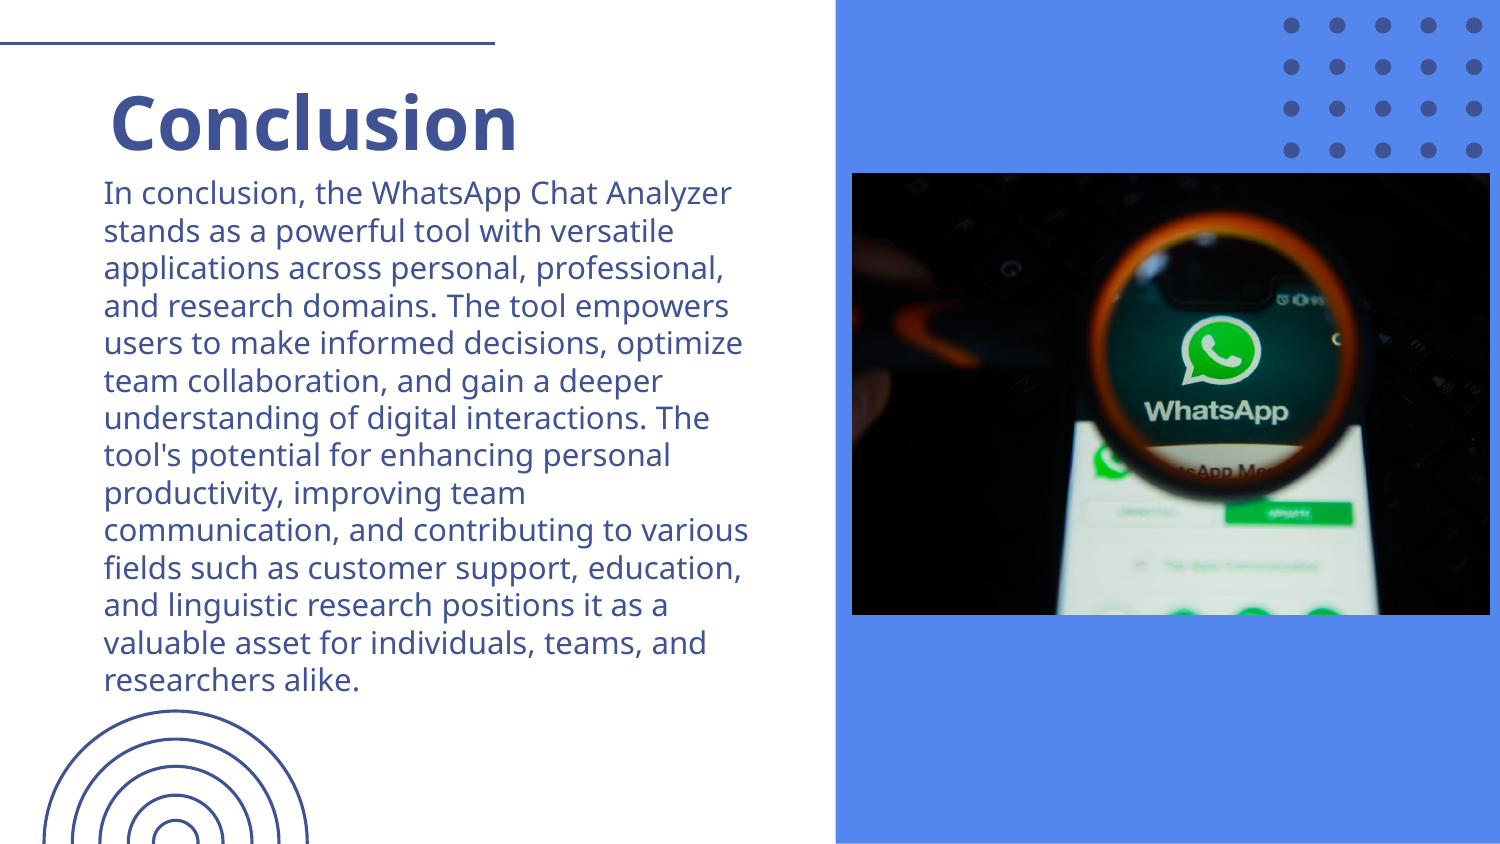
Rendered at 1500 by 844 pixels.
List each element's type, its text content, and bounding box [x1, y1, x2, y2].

picture [851, 173, 1490, 616]
subtitle In conclusion, the WhatsApp Chat Analyzer stands as a powerful tool with versatile applications across personal, professional, and research domains. The tool empowers users to make informed decisions, optimize team collaboration, and gain a deeper understanding of digital interactions. The tool's potential for enhancing personal productivity, improving team communication, and contributing to various fields such as customer support, education, and linguistic research positions it as a valuable asset for individuals, teams, and researchers alike. [88, 158, 778, 291]
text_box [1283, 17, 1483, 172]
text_box [835, 0, 1500, 844]
title Conclusion [94, 112, 654, 158]
